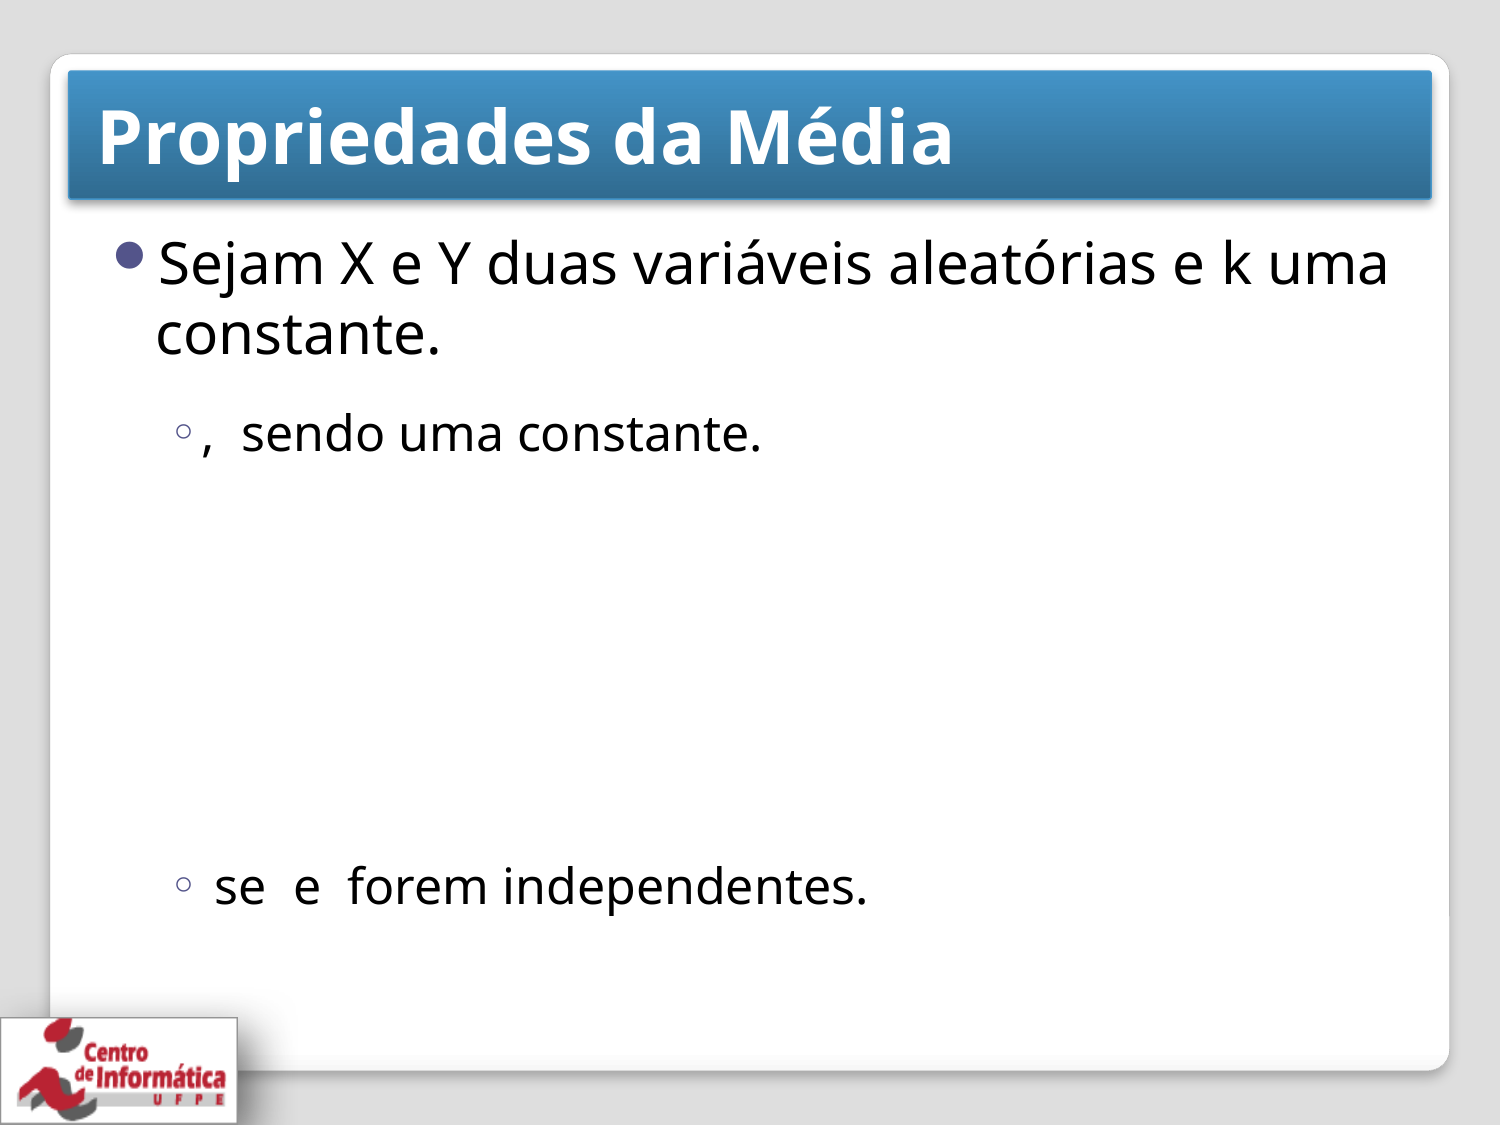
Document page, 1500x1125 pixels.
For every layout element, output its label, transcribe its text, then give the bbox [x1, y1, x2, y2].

title Propriedades da Média [82, 70, 1425, 200]
picture [0, 1017, 238, 1125]
